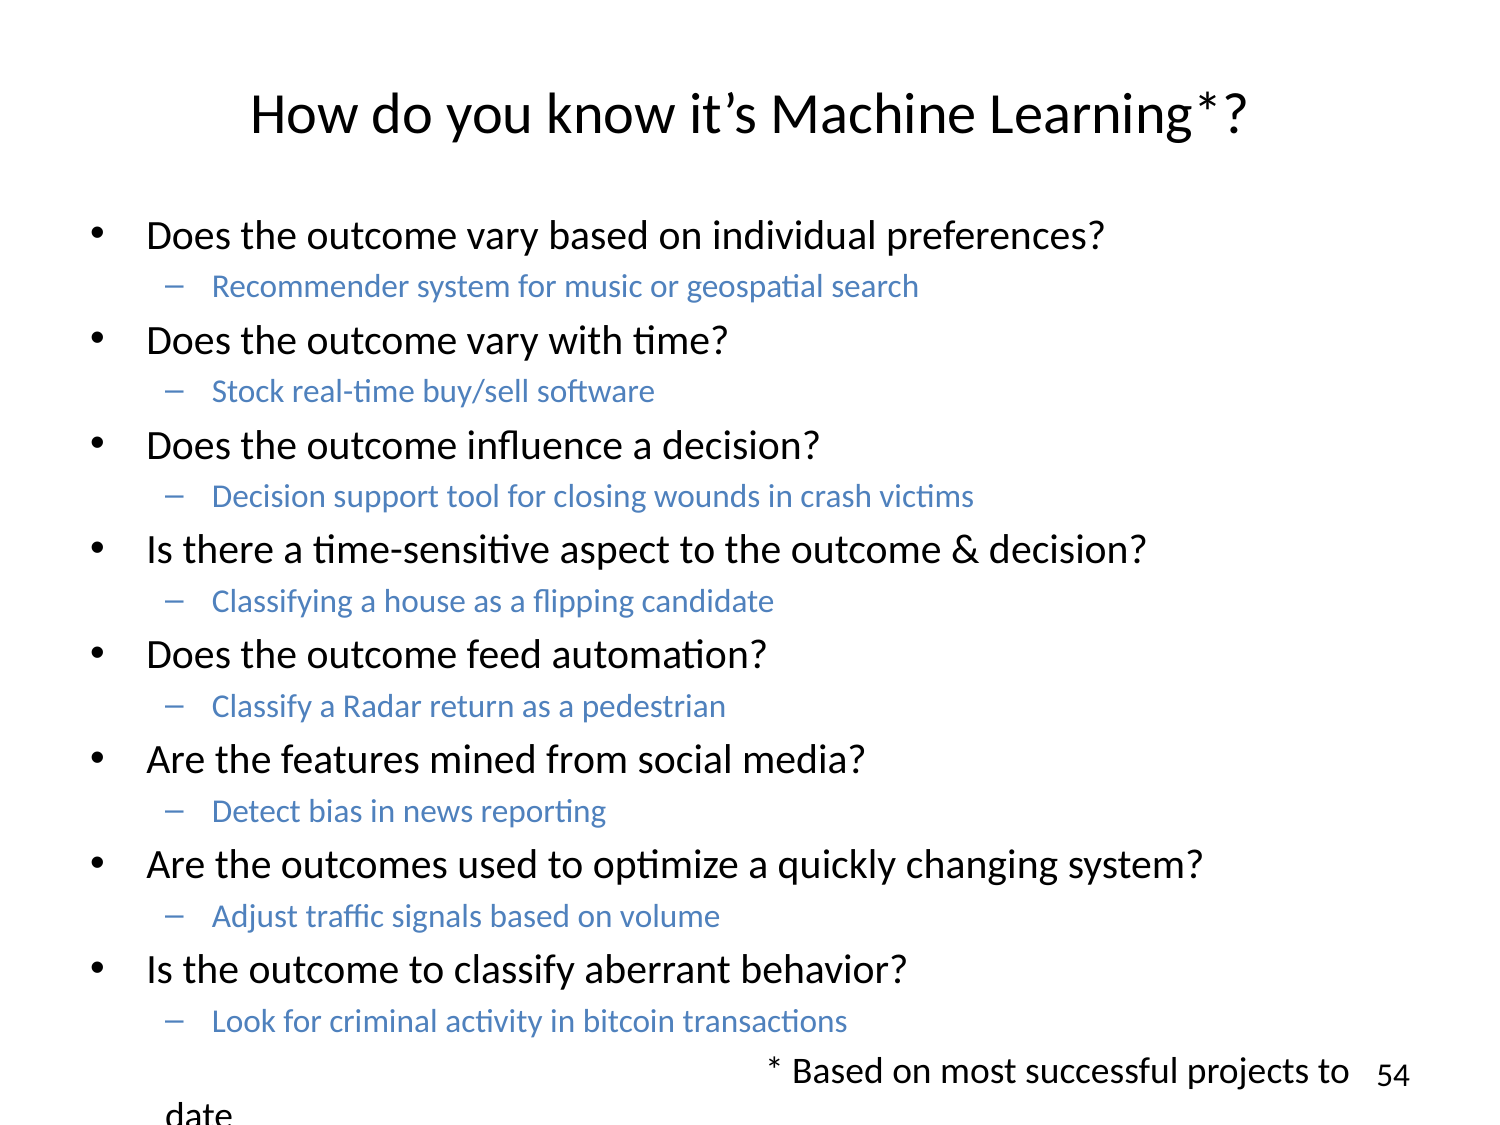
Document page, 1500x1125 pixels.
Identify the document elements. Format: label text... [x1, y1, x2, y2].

slide_number 54 [1074, 1042, 1425, 1103]
list Does the outcome vary based on individual preferences? Recommender system for music or geospatial search Does the outcome vary with time? Stock real-time buy/sell software Does the outcome influence a decision? Decision support tool for closing wounds in crash victims Is there a time-sensitive aspect to the outcome & decision? Classifying a house as a flipping candidate Does the outcome feed automation? Classify a Radar return as a pedestrian Are the features mined from social media? Detect bias in news reporting Are the outcomes used to optimize a quickly changing system? Adjust traffic signals based on volume Is the outcome to classify aberrant behavior? Look for criminal activity in bitcoin transactions * Based on most successful projects to date [75, 200, 1425, 1005]
title How do you know it’s Machine Learning*? [75, 45, 1425, 175]
